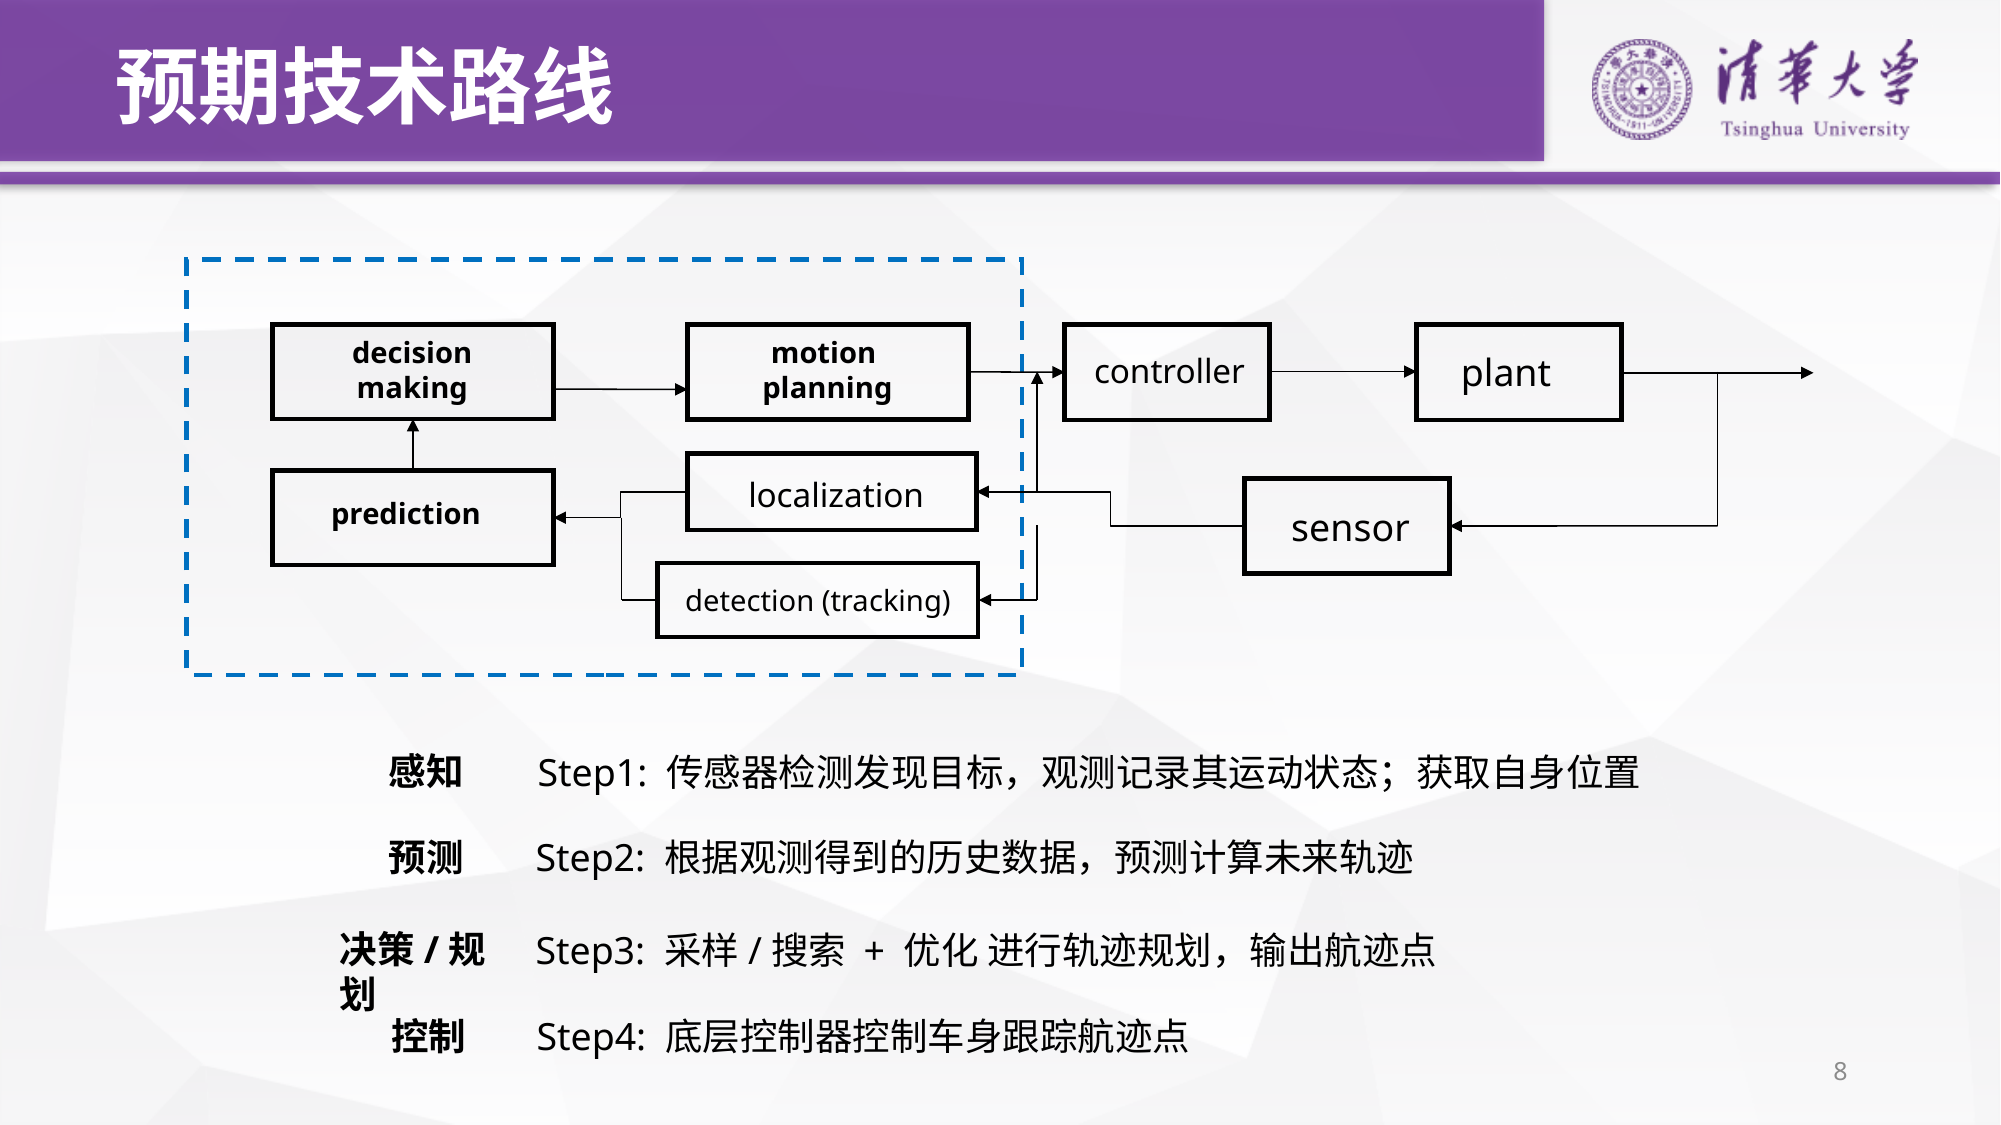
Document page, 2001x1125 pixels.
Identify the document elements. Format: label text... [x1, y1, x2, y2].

picture [0, 0, 2001, 1125]
slide_number 8 [1412, 1042, 1863, 1103]
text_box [325, 740, 1659, 1066]
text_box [0, 0, 2000, 185]
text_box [186, 259, 1814, 676]
